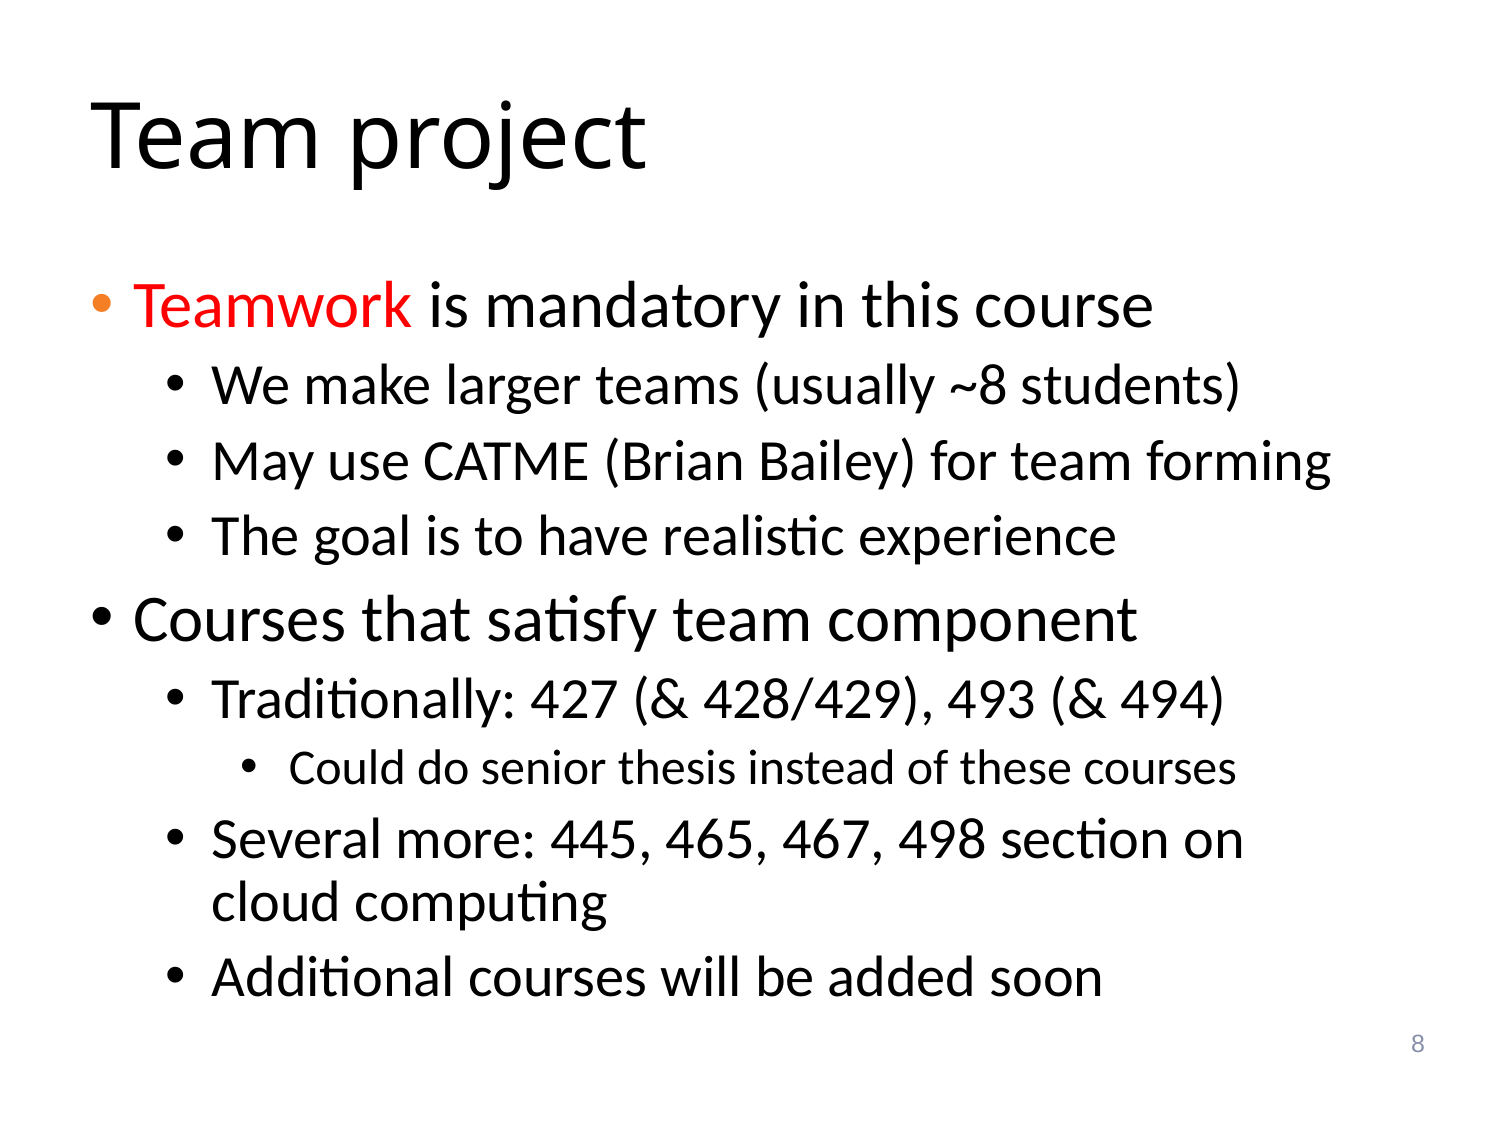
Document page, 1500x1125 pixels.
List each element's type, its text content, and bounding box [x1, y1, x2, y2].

title Team project [75, 45, 1425, 233]
list Teamwork is mandatory in this course We make larger teams (usually ~8 students) May use CATME (Brian Bailey) for team forming The goal is to have realistic experience Courses that satisfy team component Traditionally: 427 (& 428/429), 493 (& 494) Could do senior thesis instead of these courses Several more: 445, 465, 467, 498 section on cloud computing Additional courses will be added soon [75, 262, 1400, 1038]
slide_number 8 [1074, 1021, 1425, 1065]
